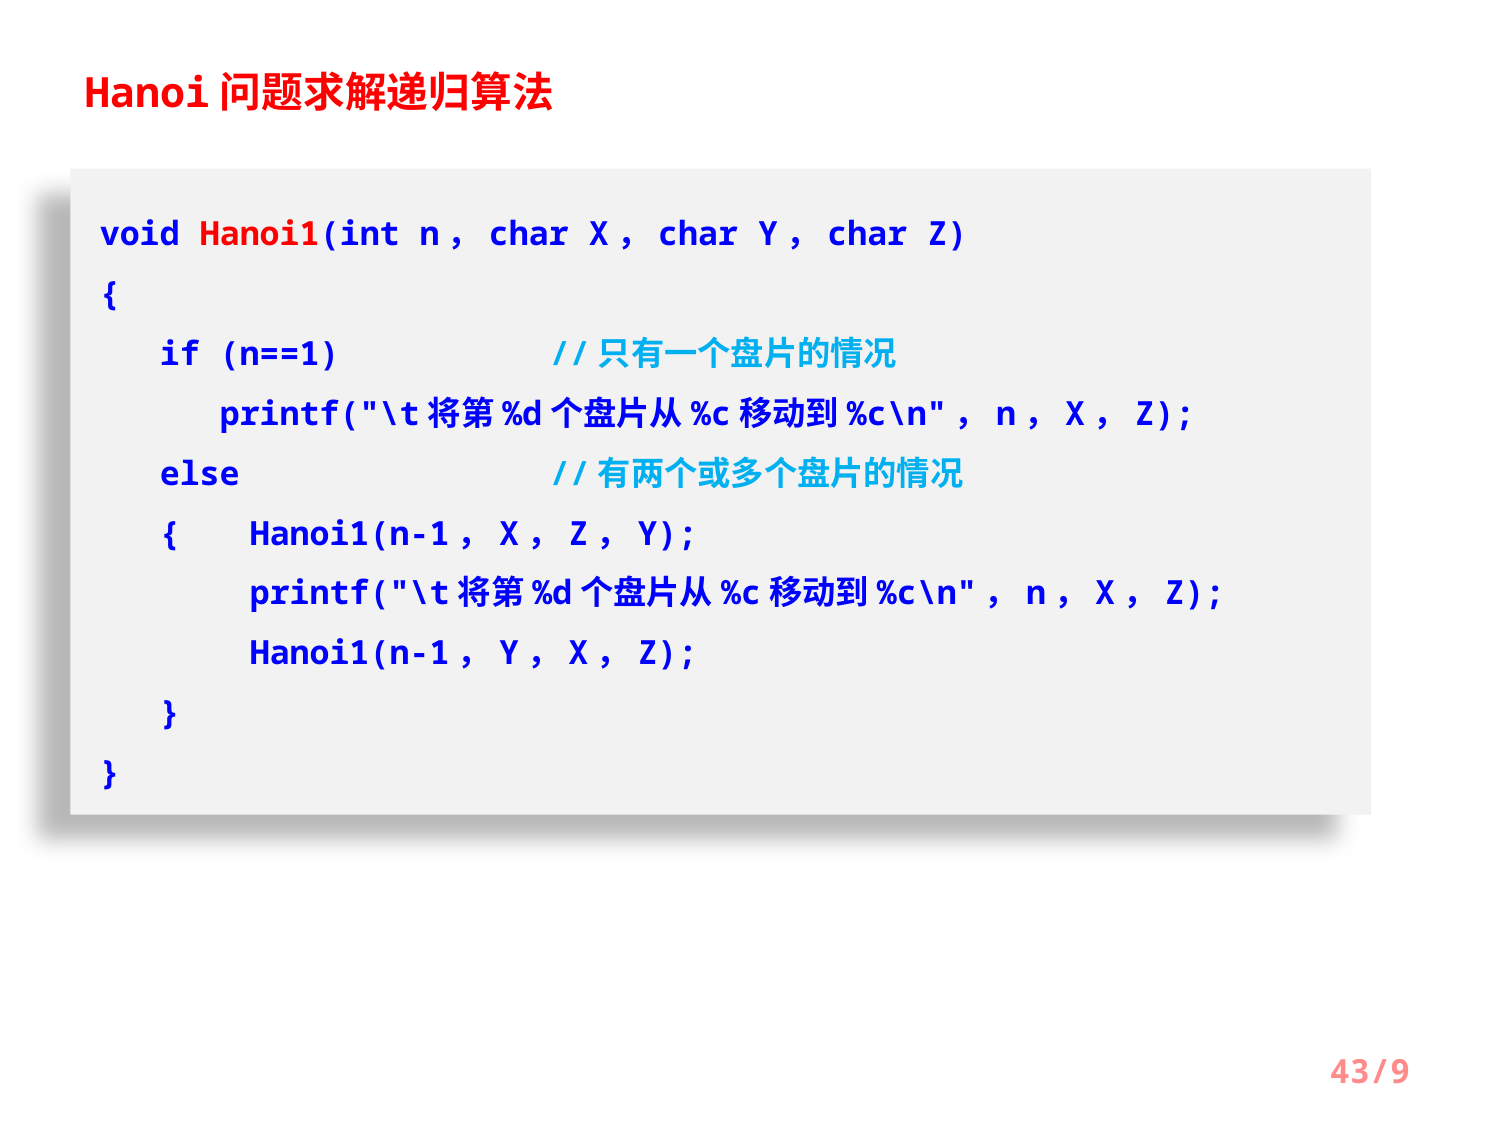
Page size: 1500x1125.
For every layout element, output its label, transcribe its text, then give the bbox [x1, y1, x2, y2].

text_box void Hanoi1(int n，char X，char Y，char Z) { if (n==1) //只有一个盘片的情况 printf("\t将第%d个盘片从%c移动到%c\n"，n，X，Z); else //有两个或多个盘片的情况 { Hanoi1(n-1，X，Z，Y); printf("\t将第%d个盘片从%c移动到%c\n"，n，X，Z); Hanoi1(n-1，Y，X，Z); } } [70, 168, 1372, 815]
text_box Hanoi问题求解递归算法 [70, 58, 750, 124]
slide_number 43/9 [1074, 1042, 1425, 1103]
